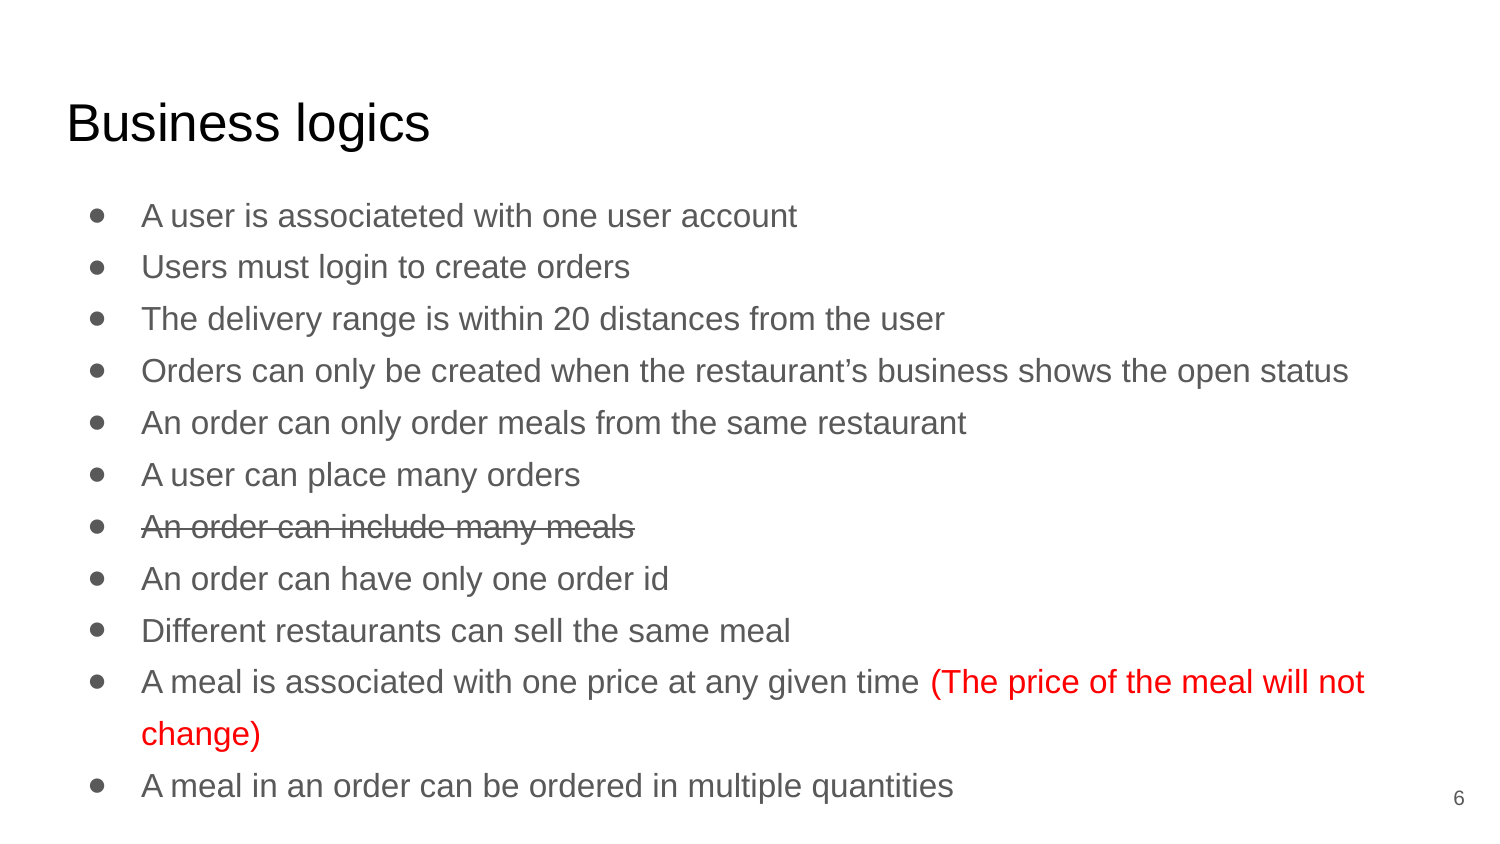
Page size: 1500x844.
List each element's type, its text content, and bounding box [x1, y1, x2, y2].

list A user is associateted with one user account Users must login to create orders The delivery range is within 20 distances from the user Orders can only be created when the restaurant’s business shows the open status An order can only order meals from the same restaurant A user can place many orders An order can include many meals An order can have only one order id Different restaurants can sell the same meal A meal is associated with one price at any given time (The price of the meal will not change) A meal in an order can be ordered in multiple quantities [51, 166, 1449, 728]
title Business logics [51, 72, 1449, 166]
slide_number ‹#› [1389, 764, 1480, 830]
